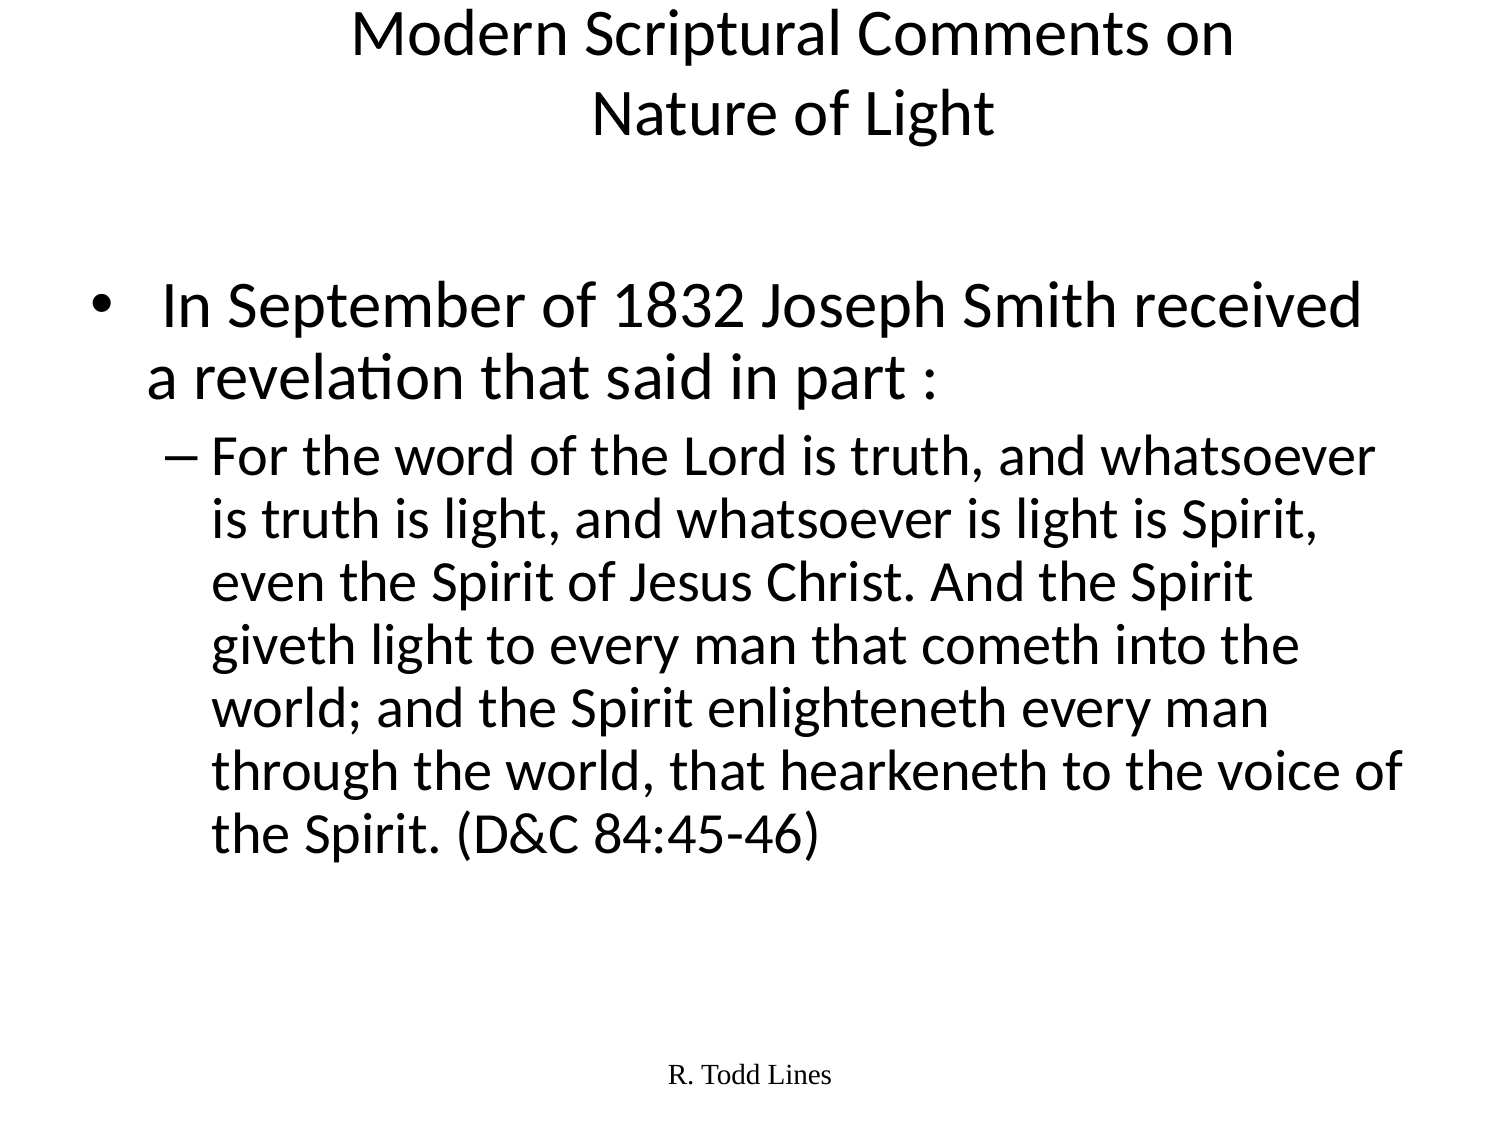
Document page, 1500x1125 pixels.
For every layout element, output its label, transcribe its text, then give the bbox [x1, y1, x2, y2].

title Modern Scriptural Comments on Nature of Light [262, 0, 1325, 163]
footer R. Todd Lines [512, 1042, 988, 1103]
list In September of 1832 Joseph Smith received a revelation that said in part : For the word of the Lord is truth, and whatsoever is truth is light, and whatsoever is light is Spirit, even the Spirit of Jesus Christ. And the Spirit giveth light to every man that cometh into the world; and the Spirit enlighteneth every man through the world, that hearkeneth to the voice of the Spirit. (D&C 84:45-46) [75, 262, 1425, 1005]
